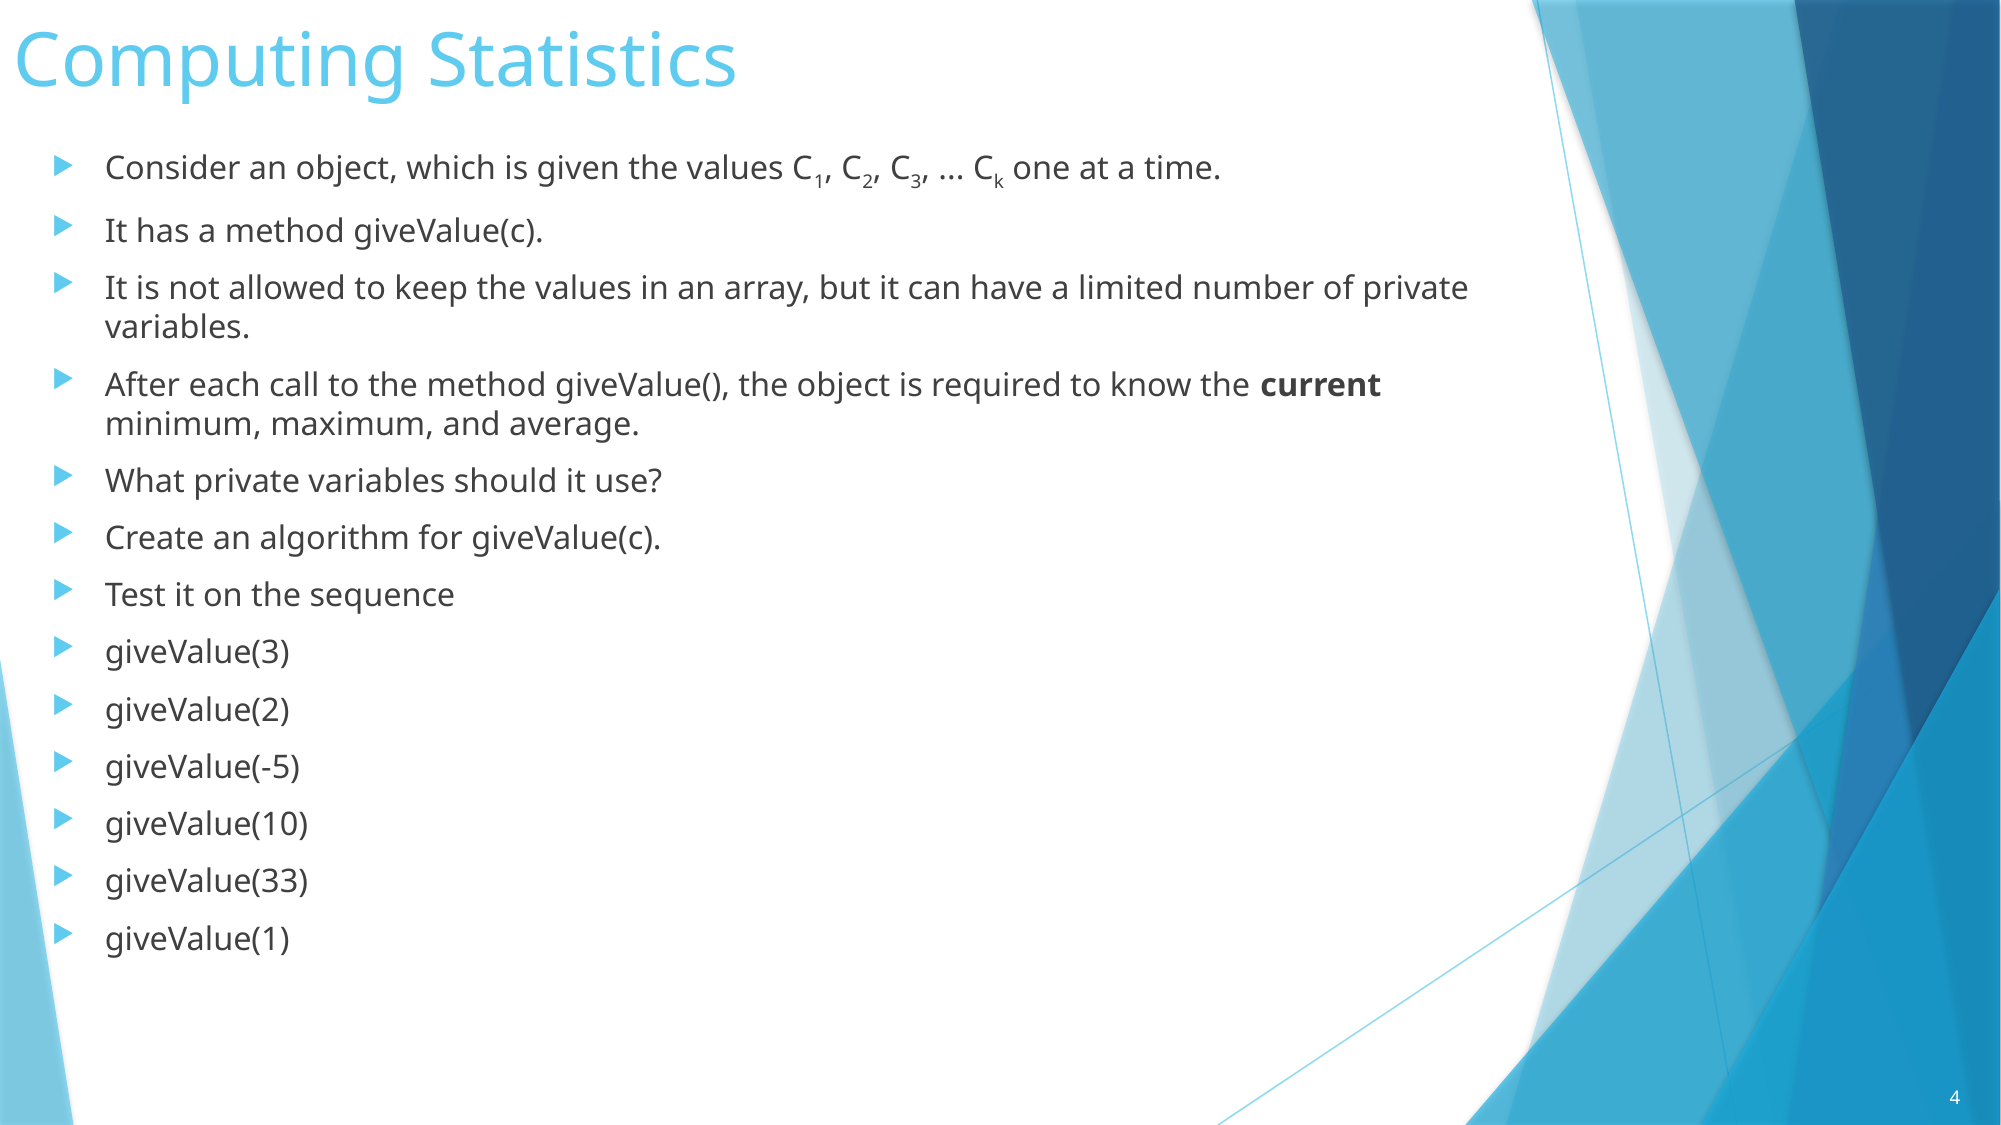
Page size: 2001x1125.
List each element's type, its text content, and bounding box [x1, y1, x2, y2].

title Computing Statistics [0, 3, 1537, 125]
slide_number 4 [1863, 1073, 1976, 1124]
list Consider an object, which is given the values C1, C2, C3, ... Ck one at a time. It has a method giveValue(c). It is not allowed to keep the values in an array, but it can have a limited number of private variables. After each call to the method giveValue(), the object is required to know the current minimum, maximum, and average. What private variables should it use? Create an algorithm for giveValue(c). Test it on the sequence giveValue(3) giveValue(2) giveValue(-5) giveValue(10) giveValue(33) giveValue(1) [36, 139, 1531, 970]
